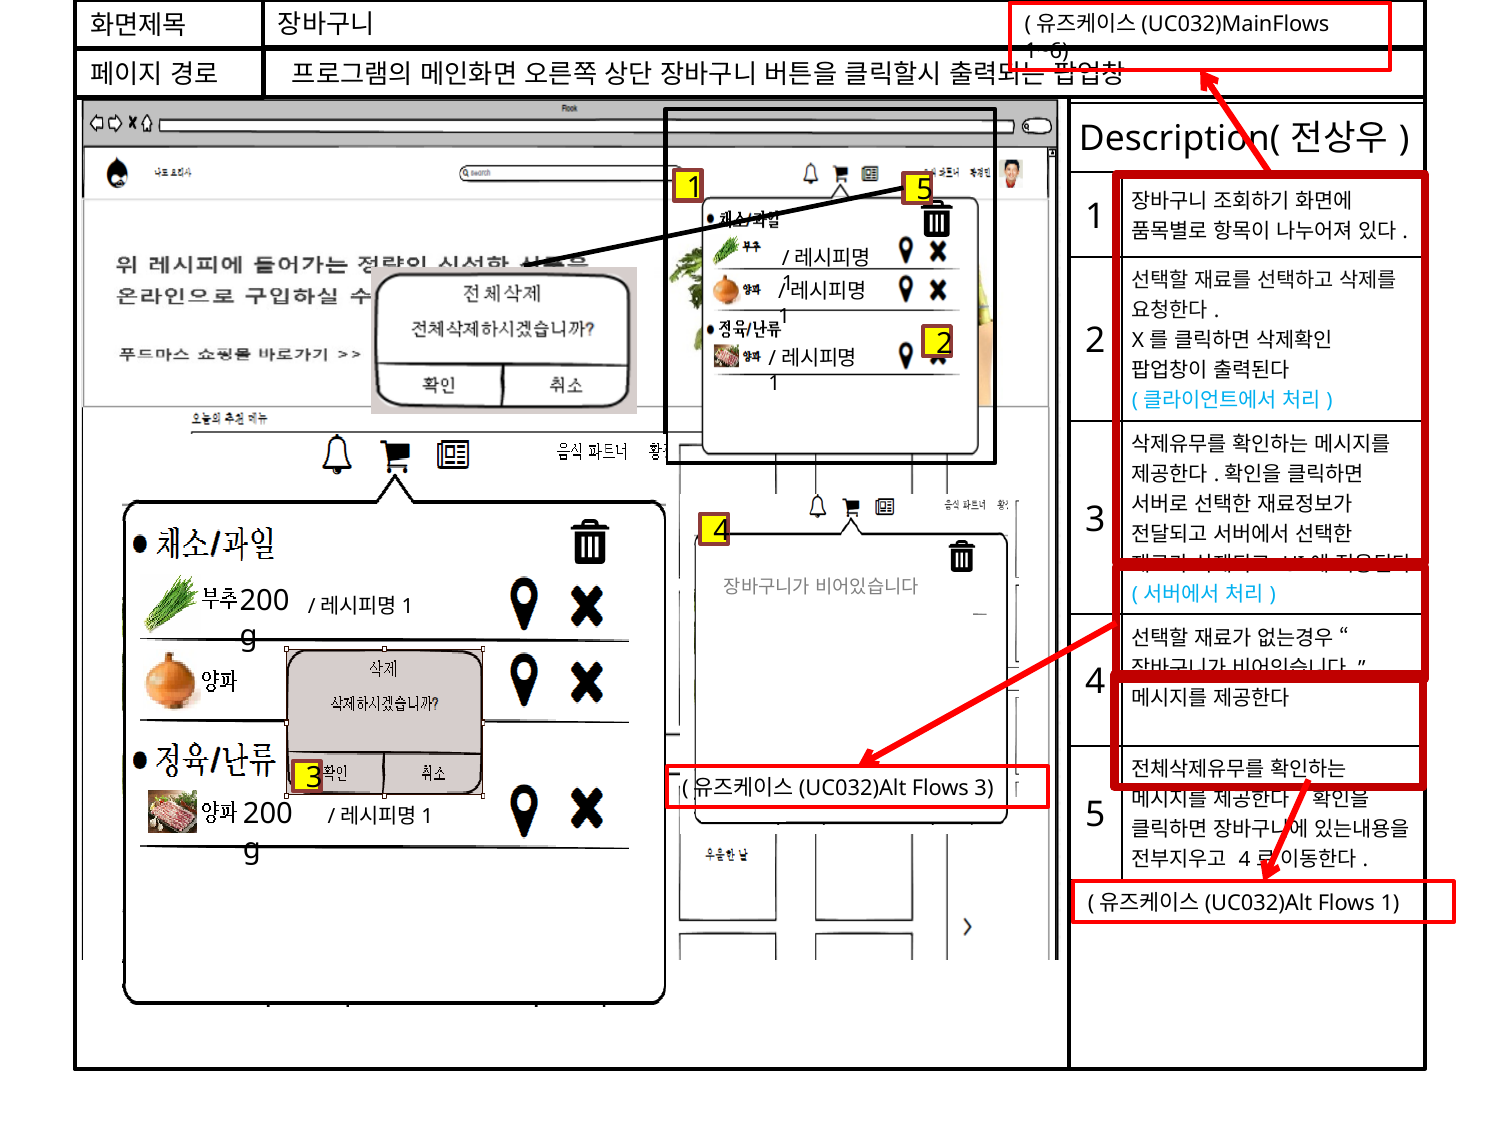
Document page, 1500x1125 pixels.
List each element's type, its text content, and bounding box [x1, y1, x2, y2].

text_box [1114, 172, 1427, 564]
text_box (유즈케이스(UC032)MainFlows 1~6) [1009, 2, 1391, 70]
table_cell 4 [1070, 615, 1114, 621]
table_cell 3 [1070, 422, 1121, 613]
text_box [1112, 672, 1425, 789]
picture [946, 540, 977, 572]
text_box 화면제목 [73, 0, 261, 47]
table_cell 2 [1070, 258, 1114, 420]
text_box (유즈케이스(UC032)Alt Flows 1) [1073, 881, 1454, 923]
table_cell 5 [1070, 774, 1121, 879]
table_header Description(전상우) [1274, 104, 1423, 171]
text_box 프로그램의 메인화면 오른쪽 상단 장바구니 버튼을 클릭할시 출력되는 팝업창 [1274, 47, 1427, 99]
table_cell 전체삭제유무를 확인하는 메시지를 제공한다. 확인을 클릭하면 장바구니에 있는내용을 전부지우고 4로 이동한다. [1123, 789, 1258, 879]
table_header Description(전상우) [1070, 104, 1194, 171]
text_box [680, 493, 1019, 834]
table_cell 전체삭제유무를 확인하는 메시지를 제공한다. 확인을 클릭하면 장바구니에 있는내용을 전부지우고 4로 이동한다. [1314, 789, 1423, 879]
text_box 장바구니 [261, 0, 1427, 47]
text_box 페이지 경로 [73, 47, 261, 95]
text_box [73, 95, 1071, 1071]
picture [81, 97, 1061, 1007]
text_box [1199, 44, 1271, 175]
text_box 프로그램의 메인화면 오른쪽 상단 장바구니 버튼을 클릭할시 출력되는 팝업창 [261, 47, 1194, 99]
text_box [1114, 565, 1427, 681]
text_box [1263, 779, 1309, 882]
text_box [1274, 99, 1427, 172]
text_box [1071, 880, 1427, 1071]
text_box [523, 187, 904, 267]
text_box [1313, 681, 1427, 881]
table_cell 1 [1070, 173, 1114, 256]
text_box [857, 622, 1117, 767]
